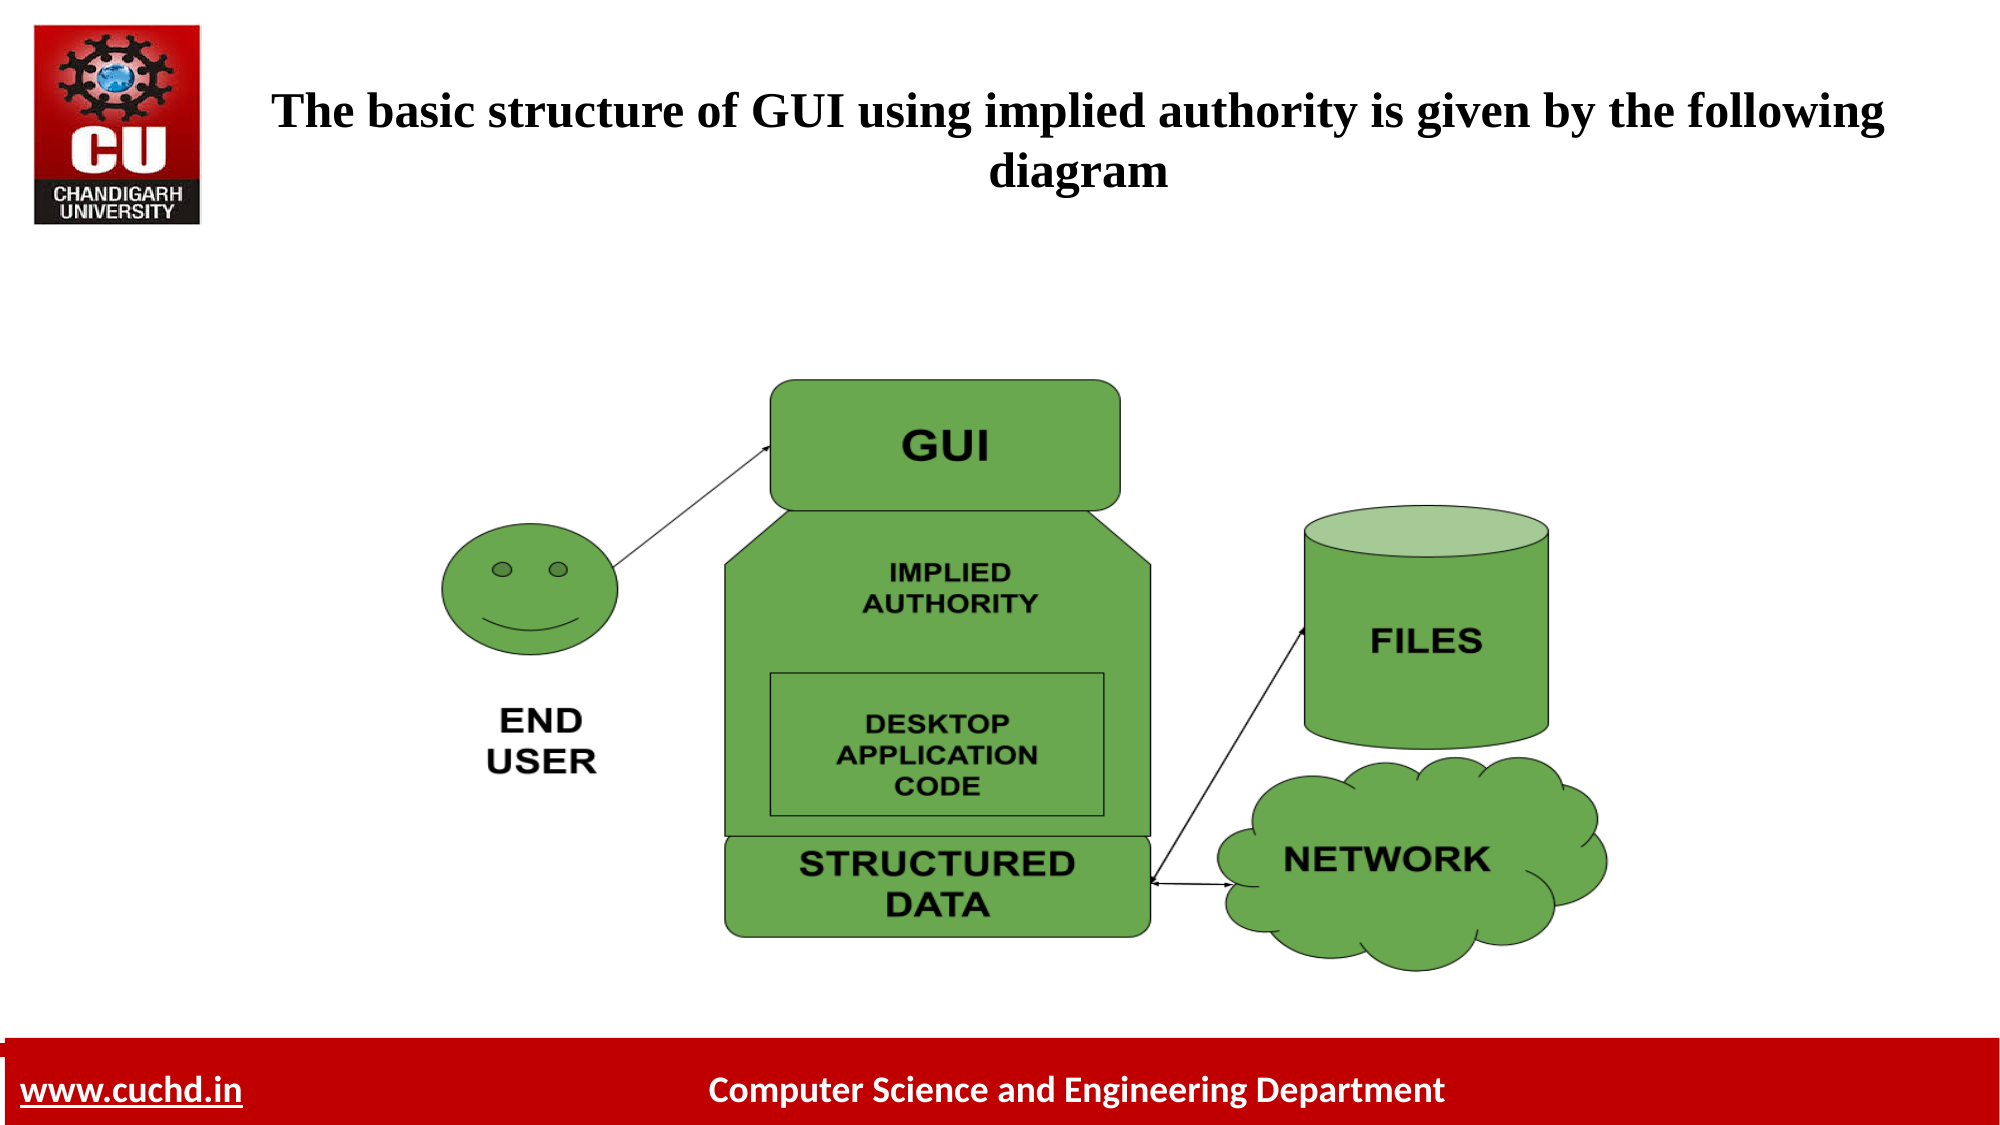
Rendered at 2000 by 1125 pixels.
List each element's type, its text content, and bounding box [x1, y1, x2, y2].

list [361, 287, 1635, 1001]
title The basic structure of GUI using implied authority is given by the following diagram [212, 87, 1946, 188]
picture [33, 24, 202, 225]
